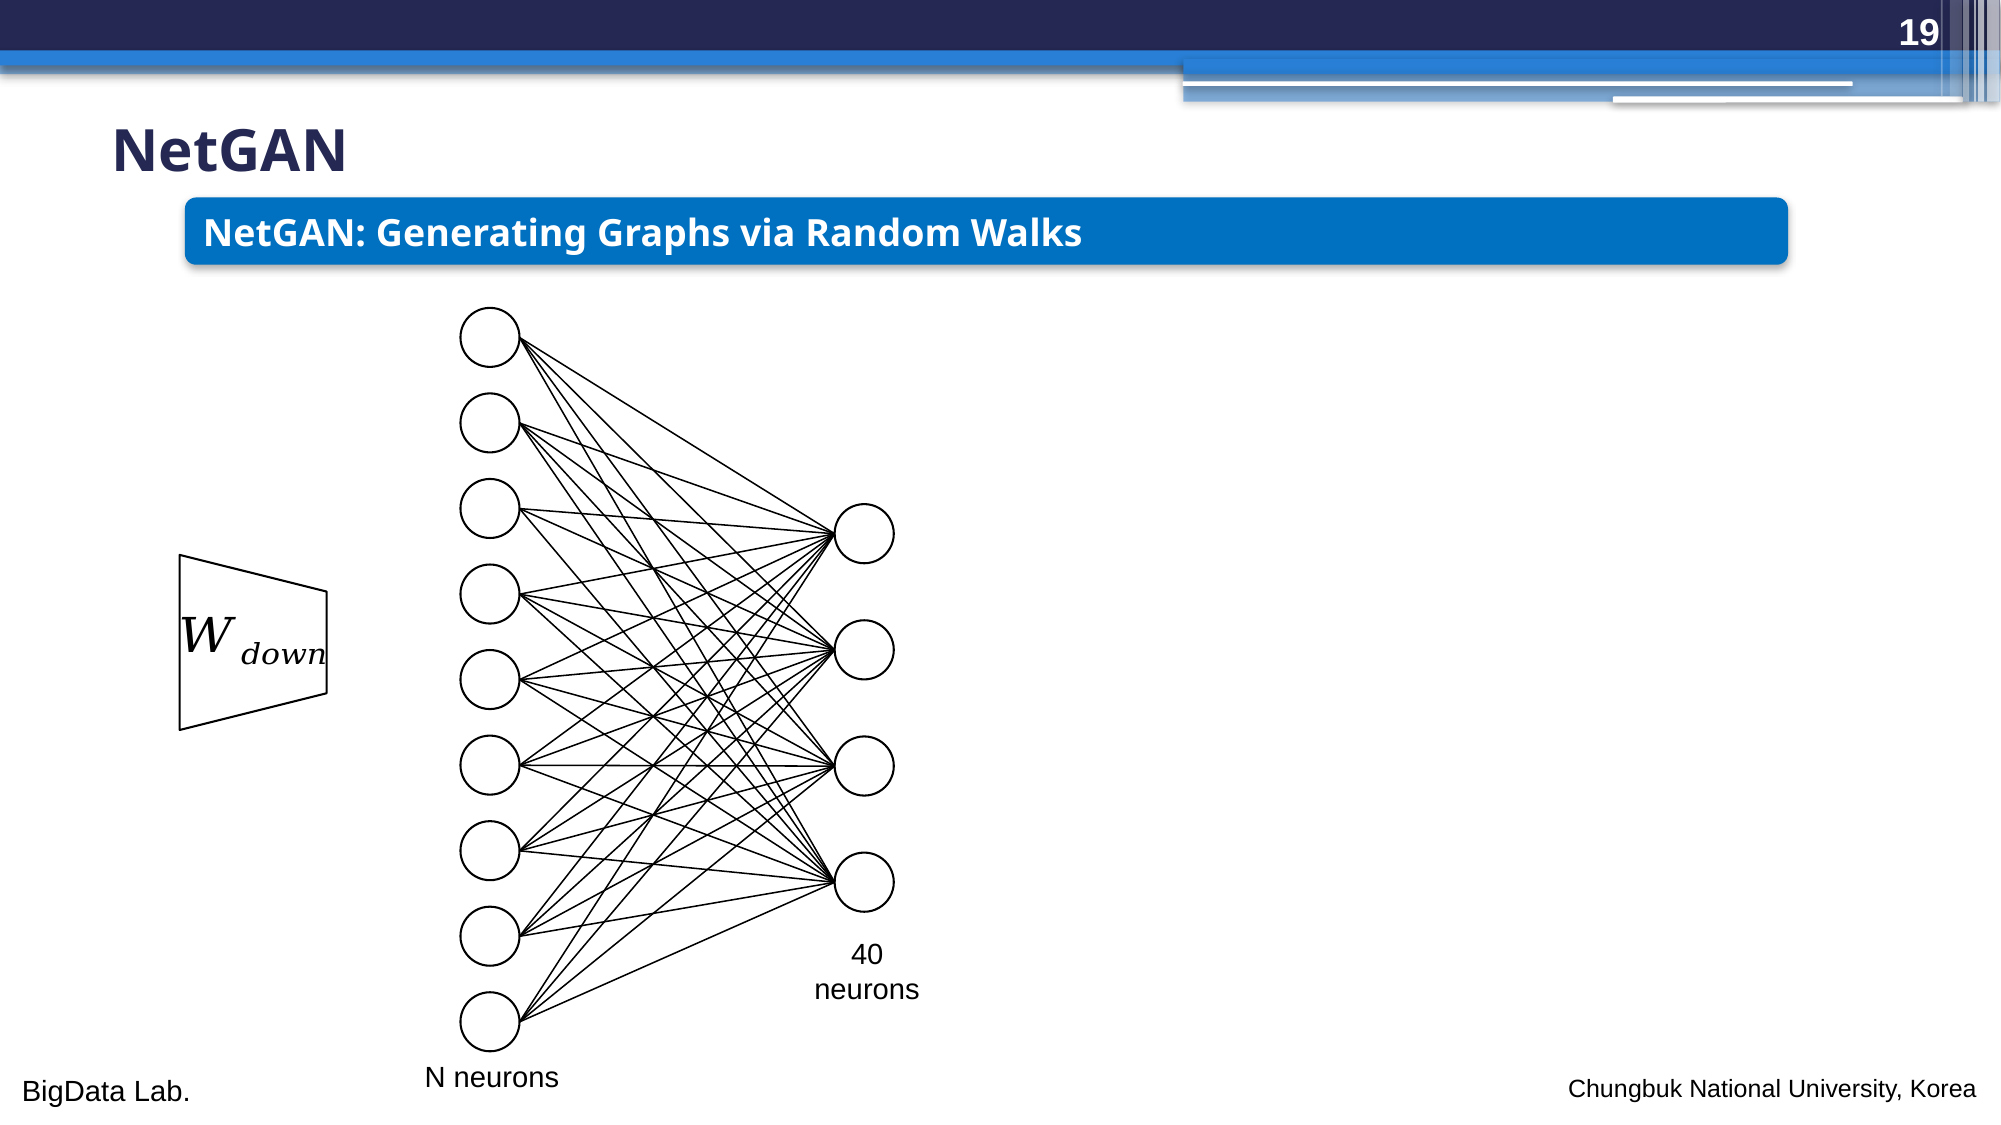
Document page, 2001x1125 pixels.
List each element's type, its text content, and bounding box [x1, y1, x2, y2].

text_box [844, 851, 895, 913]
text_box [844, 619, 895, 681]
text_box [844, 503, 895, 565]
text_box 40 neurons [843, 928, 936, 1013]
text_box [459, 991, 519, 1051]
text_box NetGAN [78, 22, 1886, 198]
text_box [178, 554, 328, 731]
text_box [459, 649, 510, 710]
text_box [459, 392, 511, 454]
text_box [459, 734, 510, 796]
text_box NetGAN: Generating Graphs via Random Walks [184, 197, 1789, 265]
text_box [519, 422, 835, 534]
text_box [519, 774, 835, 851]
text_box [519, 337, 835, 421]
slide_number 19 [1788, 0, 1955, 61]
text_box [459, 563, 510, 625]
text_box [459, 307, 520, 368]
text_box [459, 478, 510, 539]
text_box N neurons [409, 1051, 575, 1101]
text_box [519, 543, 835, 595]
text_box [519, 944, 835, 1022]
text_box [844, 735, 895, 797]
text_box [459, 820, 510, 881]
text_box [519, 688, 835, 766]
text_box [519, 859, 835, 937]
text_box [519, 602, 835, 680]
text_box [459, 905, 511, 967]
